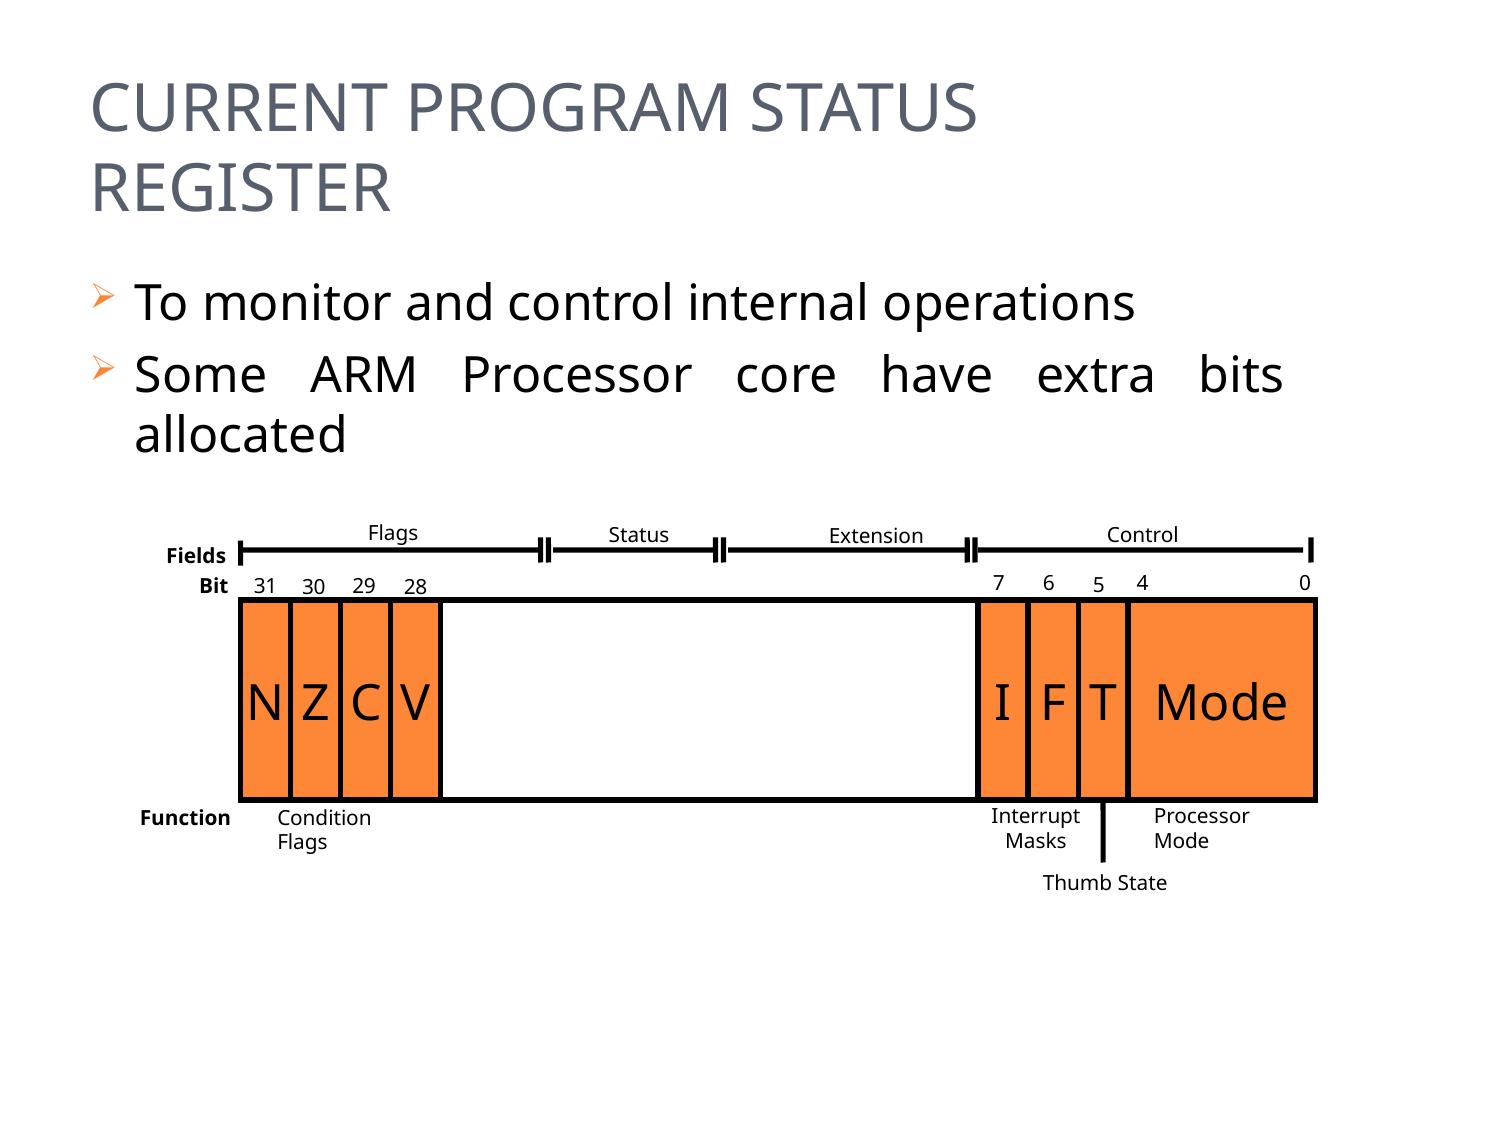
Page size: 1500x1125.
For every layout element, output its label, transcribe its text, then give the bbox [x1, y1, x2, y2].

list To monitor and control internal operations Some ARM Processor core have extra bits allocated [75, 262, 1300, 1062]
title Current Program Status Register [75, 45, 1300, 233]
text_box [124, 511, 1346, 904]
